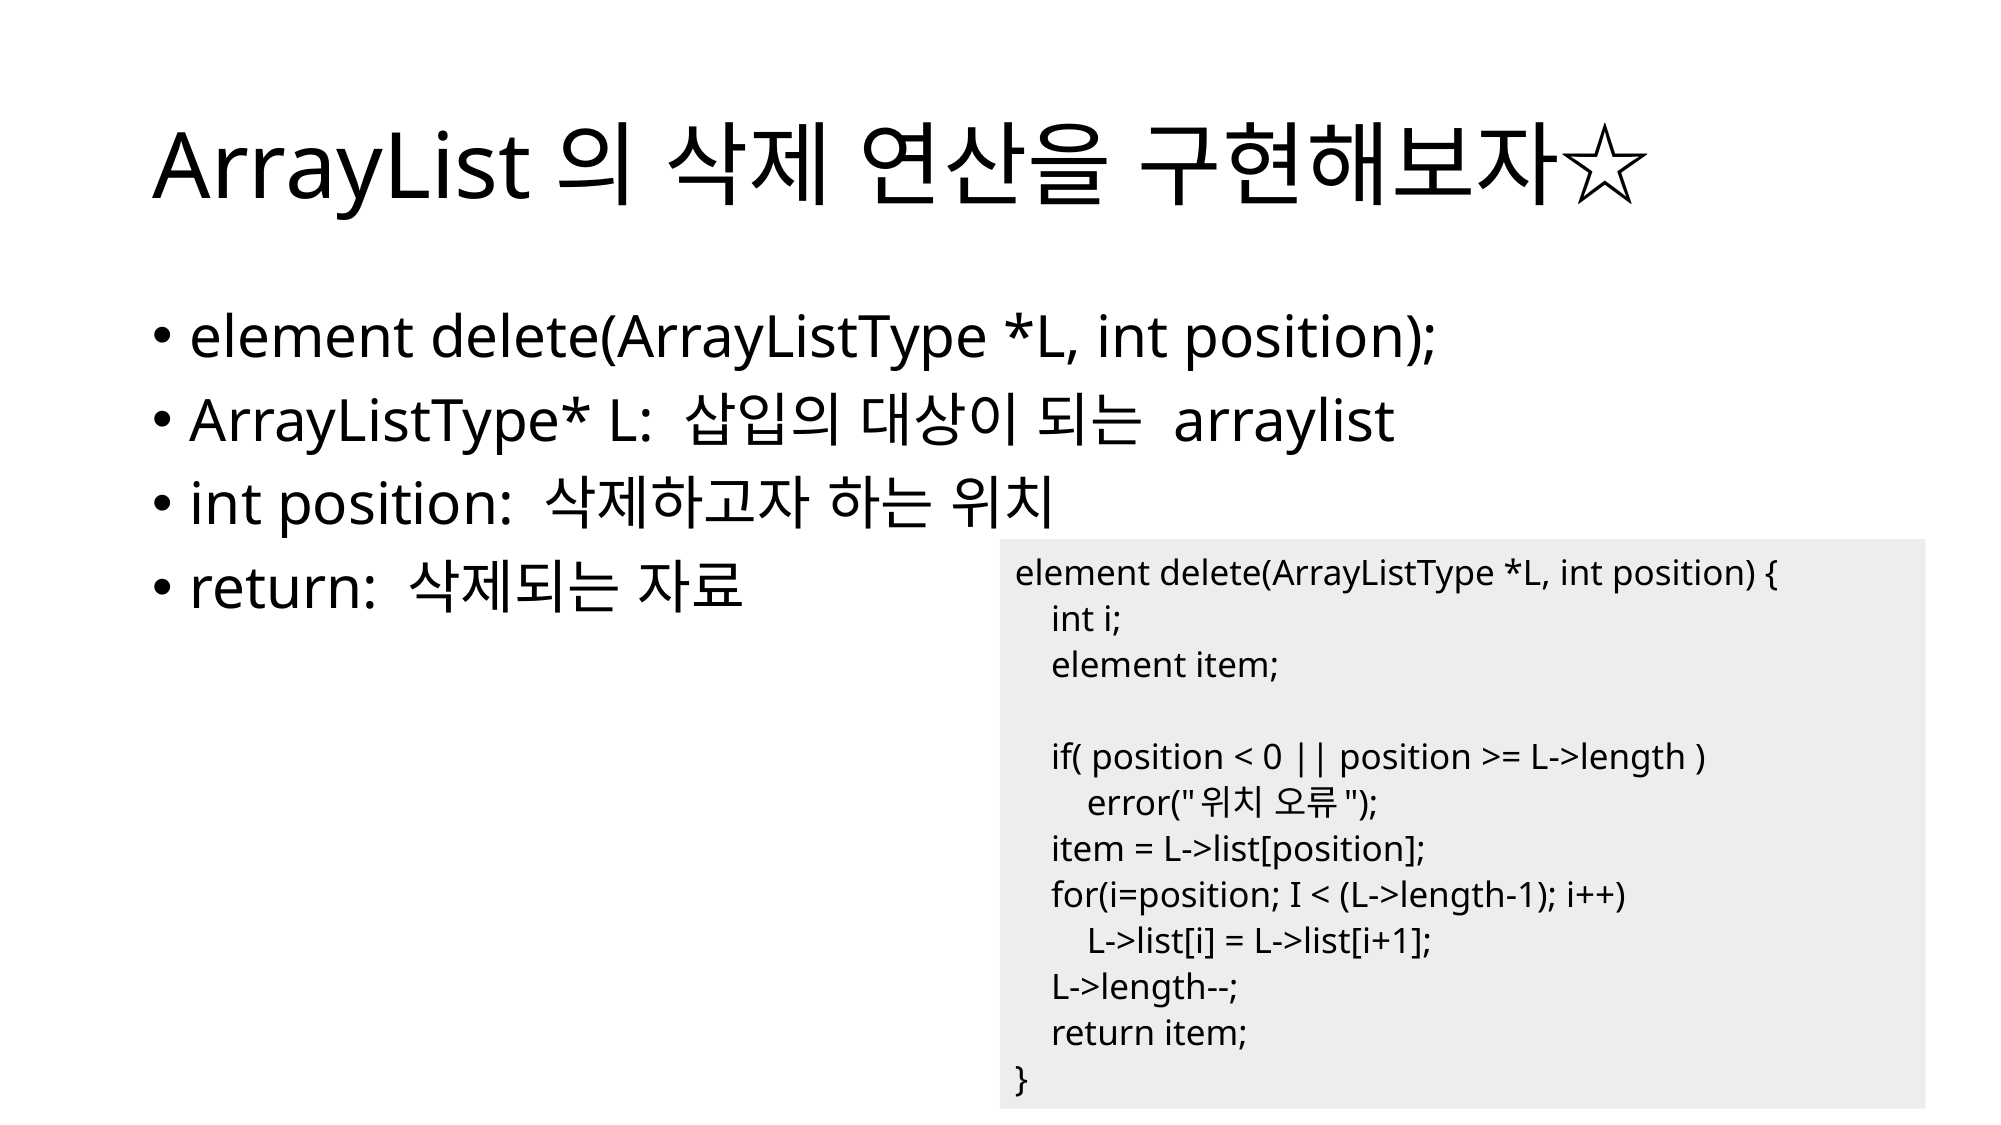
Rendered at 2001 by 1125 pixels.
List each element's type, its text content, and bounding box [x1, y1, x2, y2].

text_box element delete(ArrayListType *L, int position) { int i; element item; if( position < 0 || position >= L->length ) error("위치 오류"); item = L->list[position]; for(i=position; I < (L->length-1); i++) L->list[i] = L->list[i+1]; L->length--; return item; } [999, 539, 1926, 1109]
title ArrayList의 삭제 연산을 구현해보자☆ [137, 59, 1863, 278]
list element delete(ArrayListType *L, int position); ArrayListType* L: 삽입의 대상이 되는 arraylist int position: 삭제하고자 하는 위치 return: 삭제되는 자료 [137, 299, 1863, 1014]
